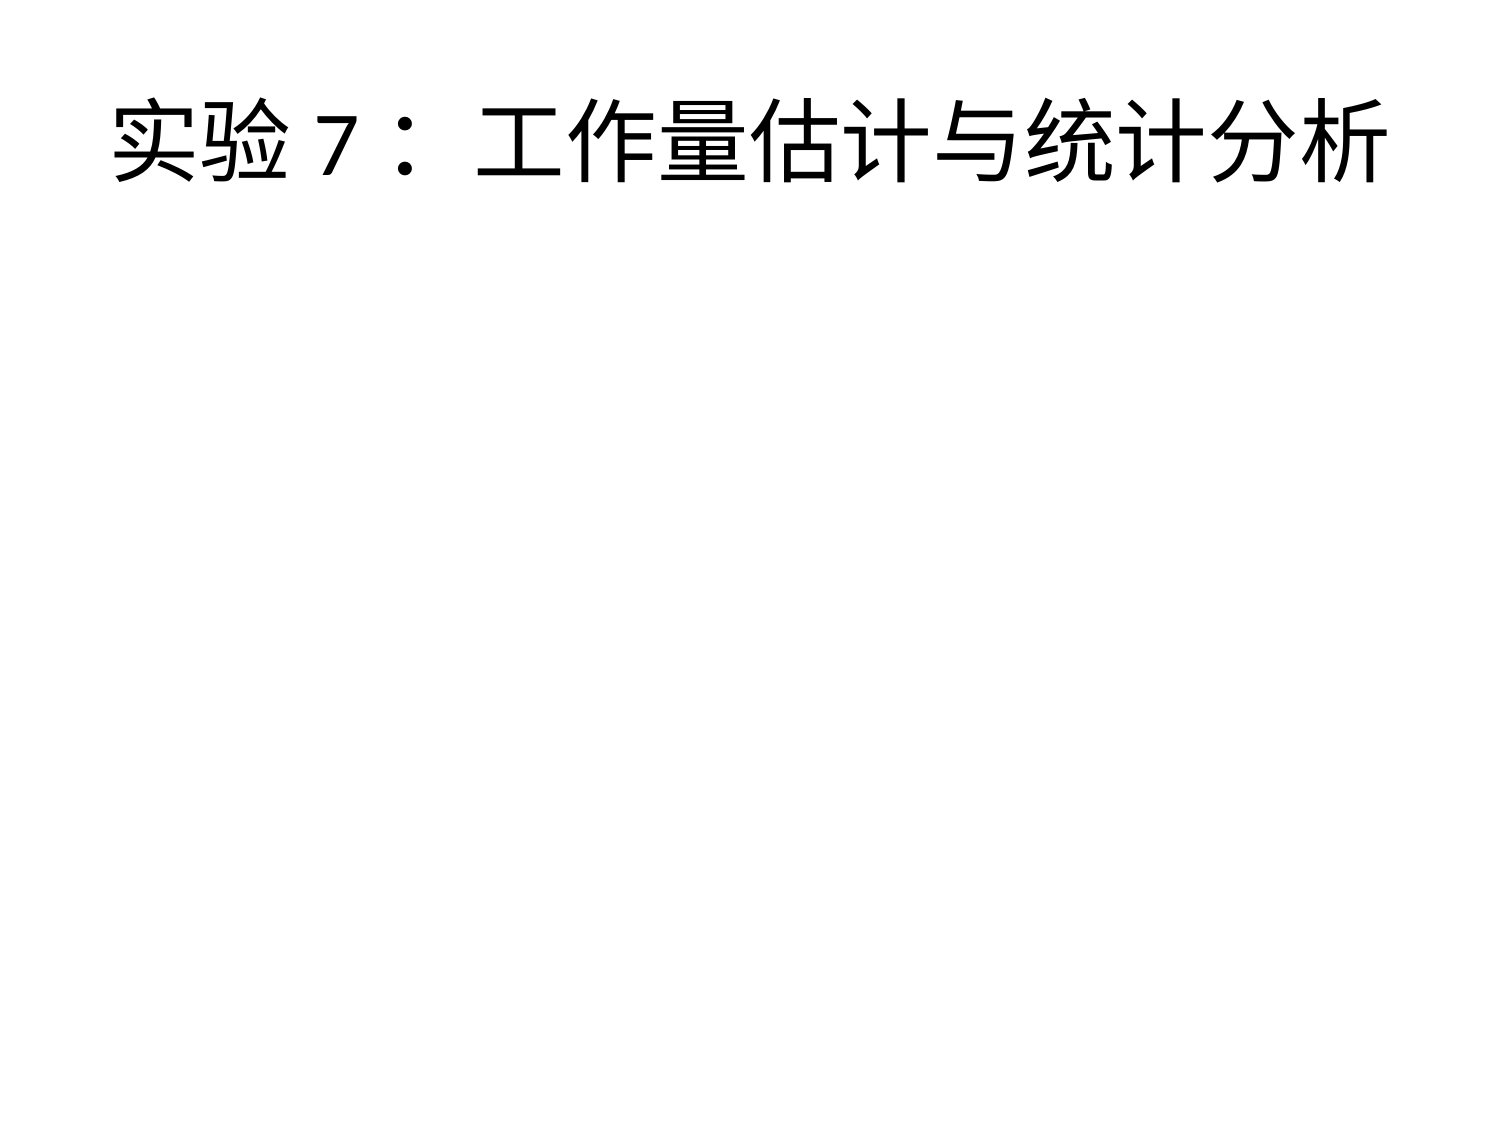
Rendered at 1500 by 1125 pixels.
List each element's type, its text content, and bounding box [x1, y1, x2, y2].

title 实验7：工作量估计与统计分析 [75, 45, 1425, 233]
